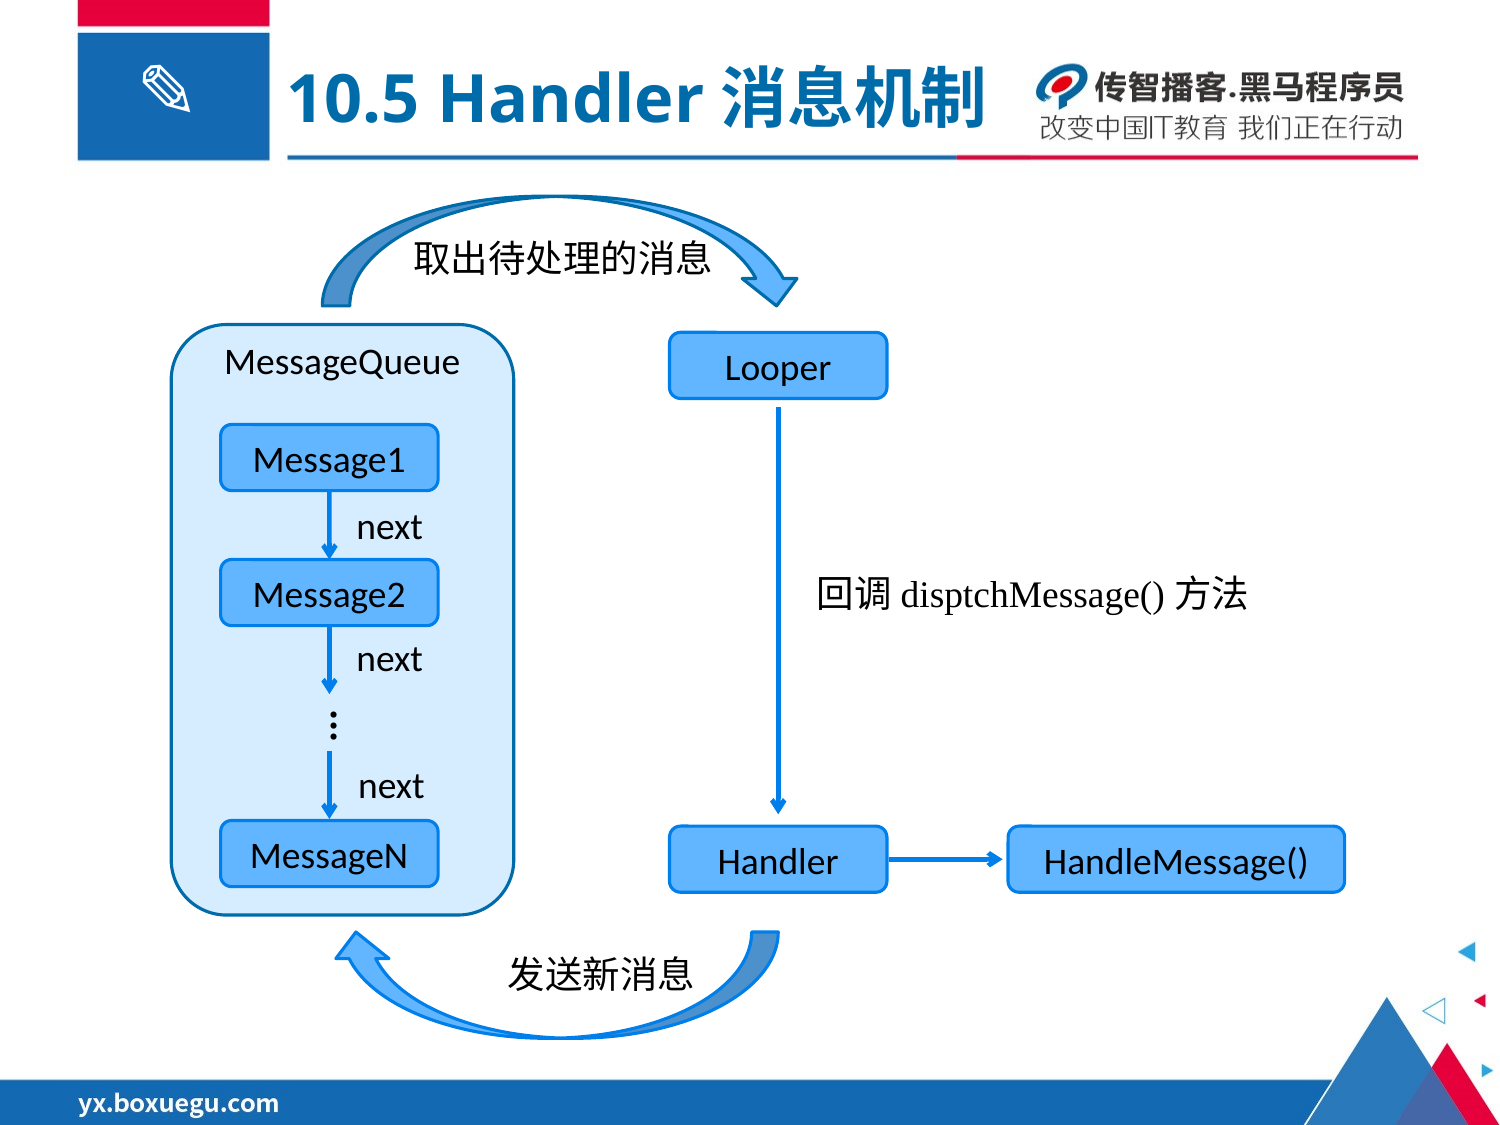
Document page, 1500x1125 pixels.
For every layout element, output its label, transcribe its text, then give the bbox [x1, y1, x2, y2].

text_box 10.5 Handler消息机制 [271, 32, 1500, 159]
text_box next [341, 626, 438, 686]
text_box ... [299, 694, 380, 745]
text_box next [341, 495, 438, 555]
text_box Looper [669, 332, 887, 399]
text_box Message1 [220, 424, 439, 491]
text_box Message2 [220, 559, 439, 626]
text_box [171, 324, 514, 916]
text_box 取出待处理的消息 [398, 227, 728, 288]
text_box 发送新消息 [492, 944, 710, 1004]
text_box HandleMessage() [1008, 826, 1345, 893]
text_box next [343, 753, 440, 814]
text_box [322, 196, 724, 306]
text_box MessageN [220, 820, 439, 887]
picture [0, 0, 1500, 1125]
text_box MessageQueue [209, 329, 476, 390]
text_box 回调disptchMessage()方法 [801, 562, 1265, 622]
text_box [728, 229, 798, 306]
text_box [335, 932, 779, 1039]
text_box Handler [669, 826, 887, 893]
